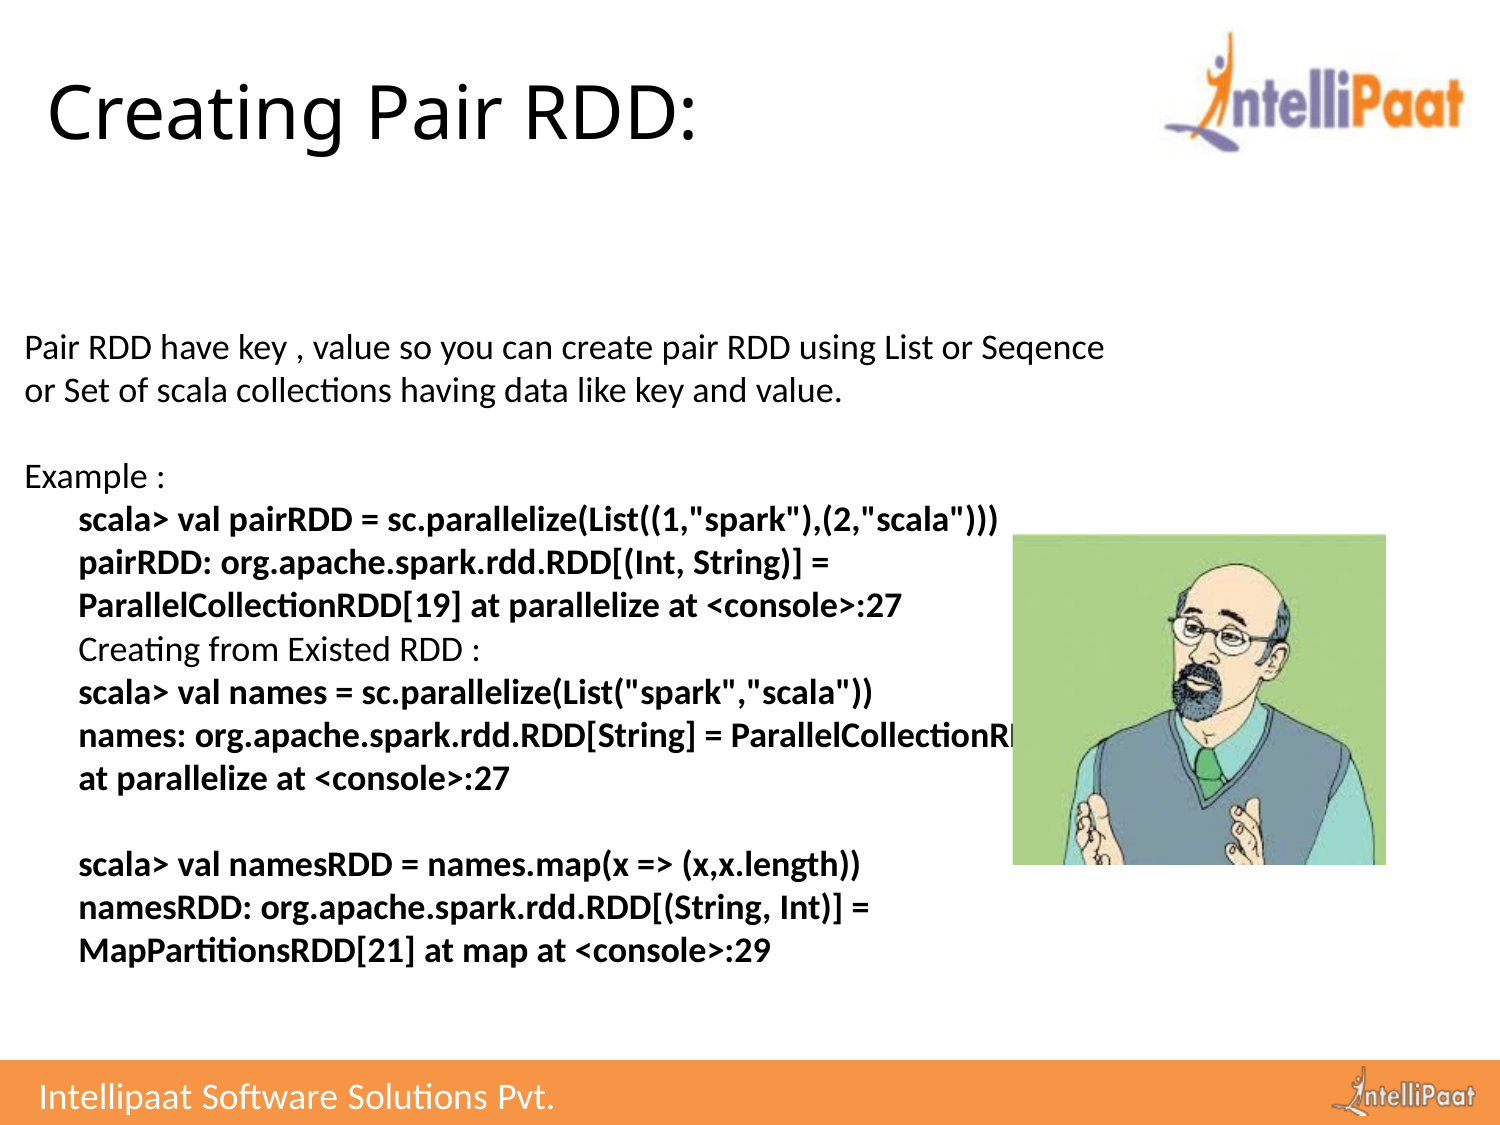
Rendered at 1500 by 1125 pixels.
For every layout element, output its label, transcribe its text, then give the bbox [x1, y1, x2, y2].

list Pair RDD have key , value so you can create pair RDD using List or Seqence or Set of scala collections having data like key and value. Example : scala> val pairRDD = sc.parallelize(List((1,"spark"),(2,"scala"))) pairRDD: org.apache.spark.rdd.RDD[(Int, String)] = ParallelCollectionRDD[19] at parallelize at <console>:27 Creating from Existed RDD : scala> val names = sc.parallelize(List("spark","scala")) names: org.apache.spark.rdd.RDD[String] = ParallelCollectionRDD[20] at parallelize at <console>:27 scala> val namesRDD = names.map(x => (x,x.length)) namesRDD: org.apache.spark.rdd.RDD[(String, Int)] = MapPartitionsRDD[21] at map at <console>:29 [24, 323, 1122, 976]
text_box [1012, 534, 1386, 865]
text_box [1121, 28, 1473, 159]
title Creating Pair RDD: [46, 64, 1121, 156]
picture [1324, 1066, 1493, 1116]
footer Intellipaat Software Solutions Pvt. Ltd. [36, 1072, 620, 1125]
